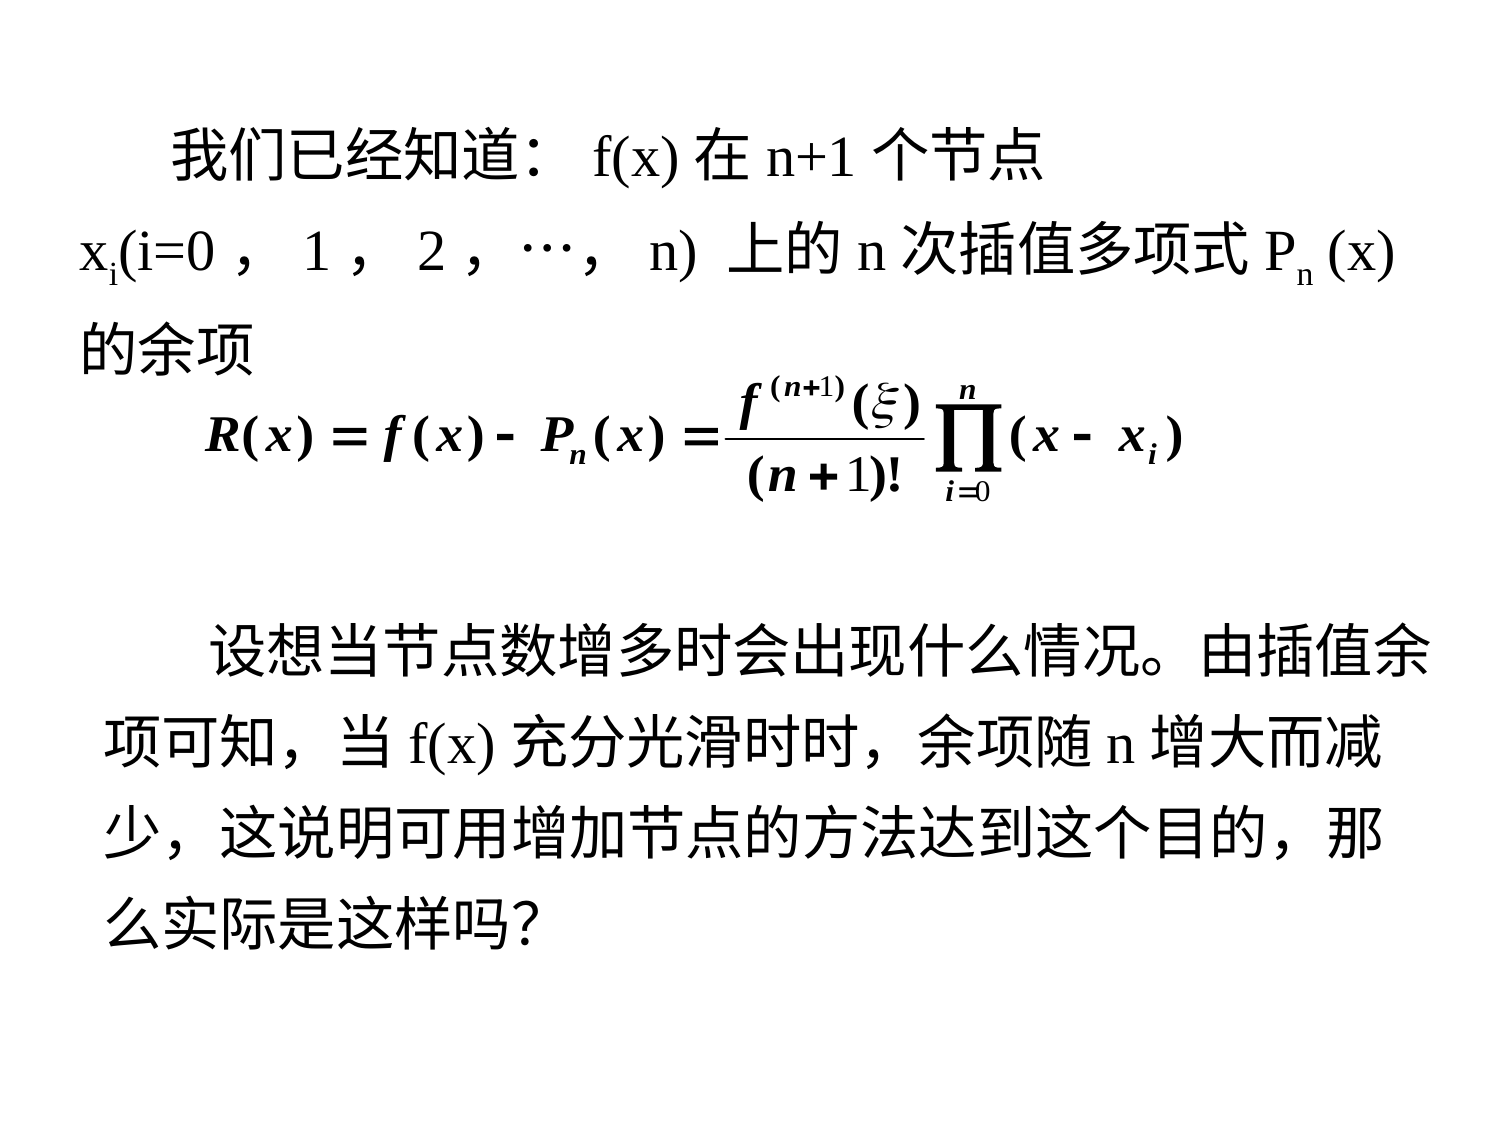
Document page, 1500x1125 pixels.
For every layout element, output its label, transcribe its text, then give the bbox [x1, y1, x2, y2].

text_box 我们已经知道：f(x)在n+1个节点xi(i=0，1，2，…，n) 上的n次插值多项式Pn (x) 的余项 [64, 90, 1447, 391]
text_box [194, 361, 1195, 512]
text_box 设想当节点数增多时会出现什么情况。由插值余项可知，当f(x)充分光滑时时，余项随n增大而减少，这说明可用增加节点的方法达到这个目的，那么实际是这样吗？ [88, 586, 1447, 965]
